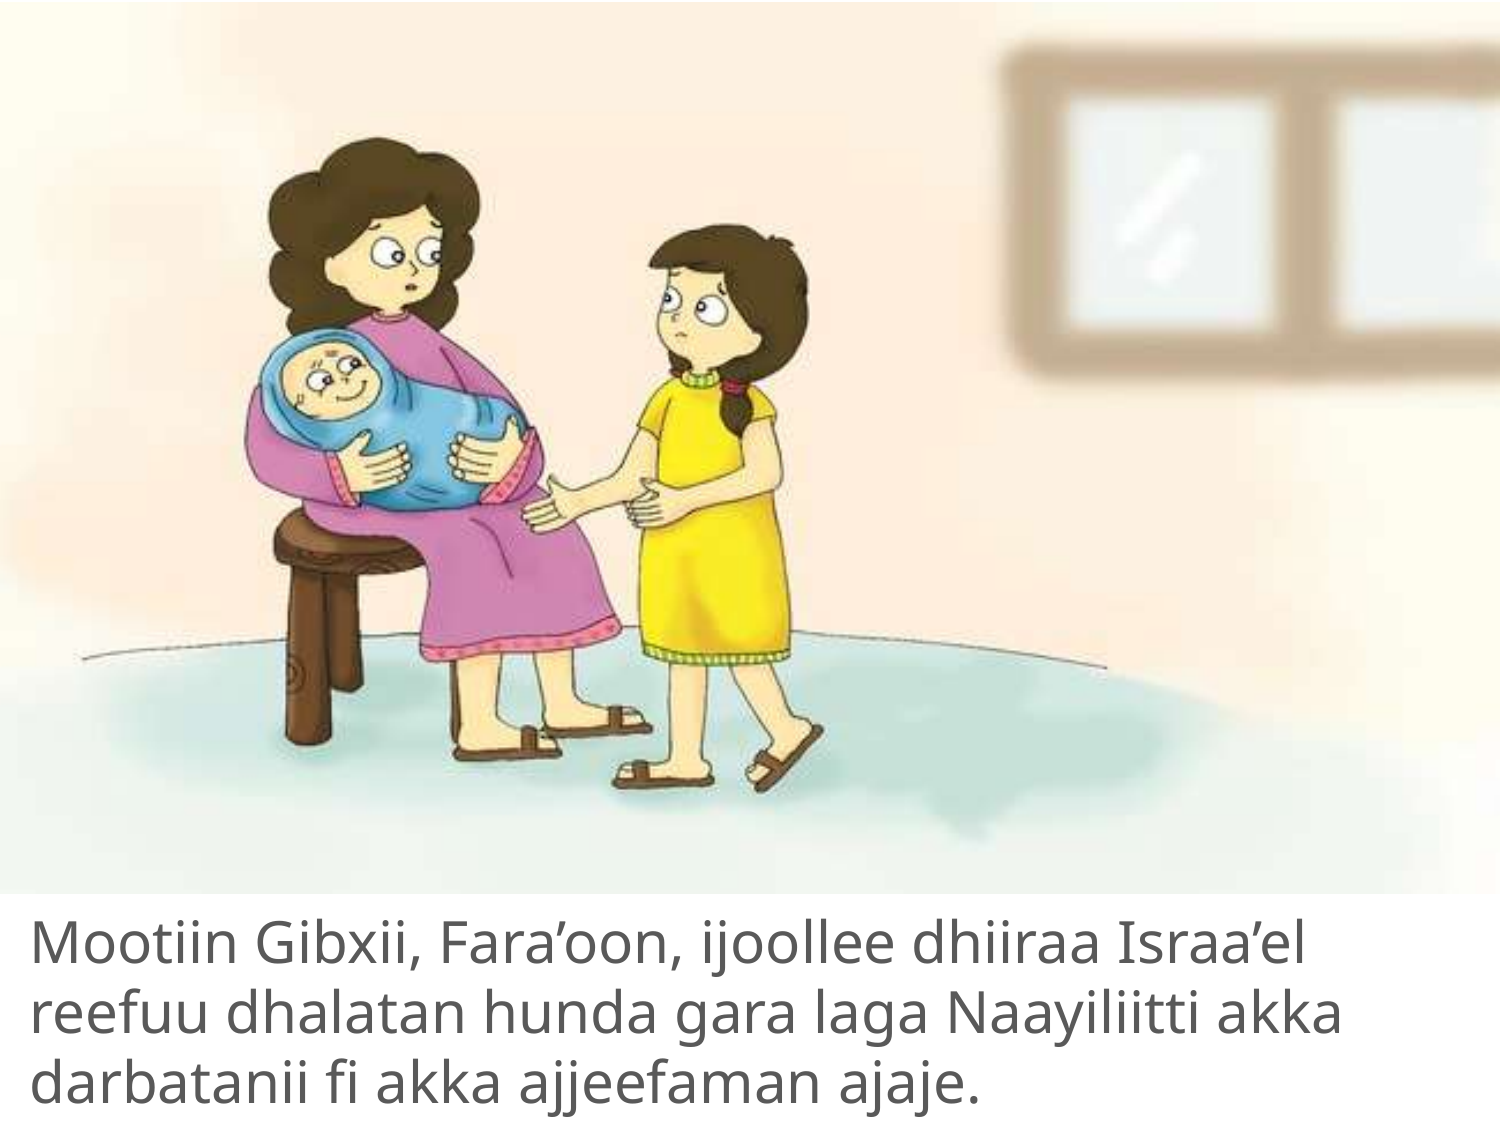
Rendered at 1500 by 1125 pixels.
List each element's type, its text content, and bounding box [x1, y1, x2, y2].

text_box Mootiin Gibxii, Fara’oon, ijoollee dhiiraa Israa’el reefuu dhalatan hunda gara laga Naayiliitti akka darbatanii fi akka ajjeefaman ajaje. [14, 901, 1486, 1123]
picture [0, 1, 1500, 894]
